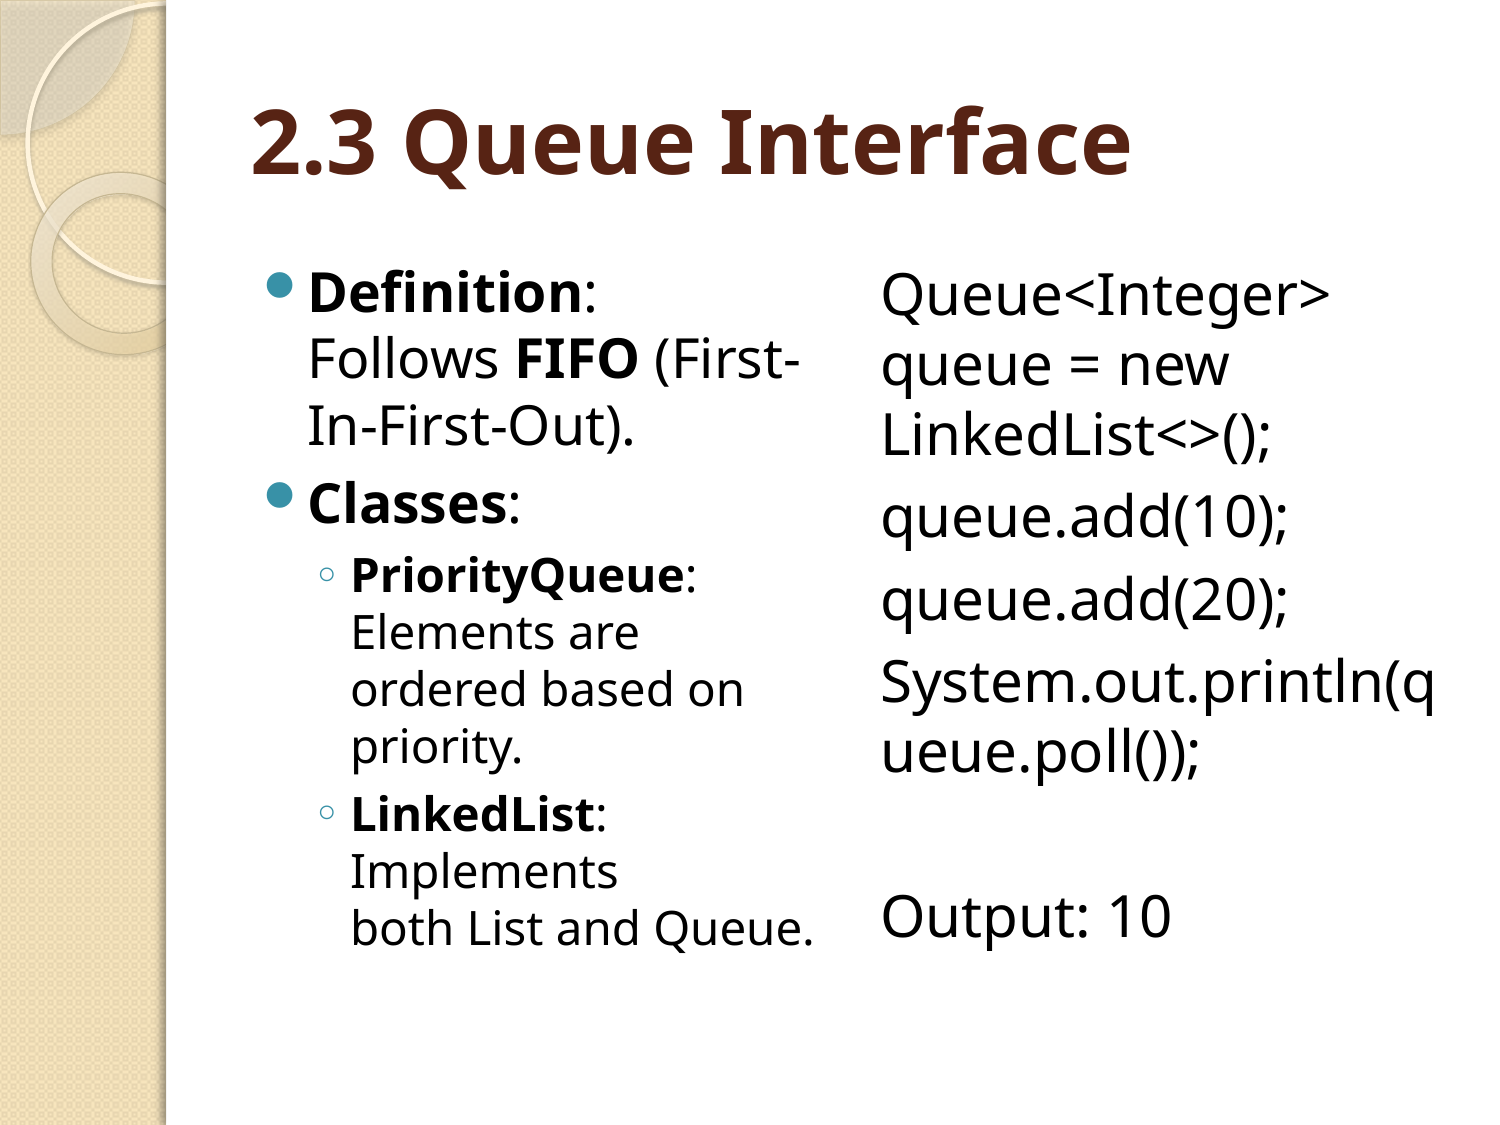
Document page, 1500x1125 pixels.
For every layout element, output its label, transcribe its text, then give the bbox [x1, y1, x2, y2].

list Definition: Follows FIFO (First-In-First-Out). Classes: PriorityQueue: Elements are ordered based on priority. LinkedList: Implements both List and Queue. [235, 249, 836, 1015]
list Queue<Integer> queue = new LinkedList<>(); queue.add(10); queue.add(20); System.out.println(queue.poll()); Output: 10 [865, 249, 1466, 1015]
title 2.3 Queue Interface [235, 45, 1466, 233]
